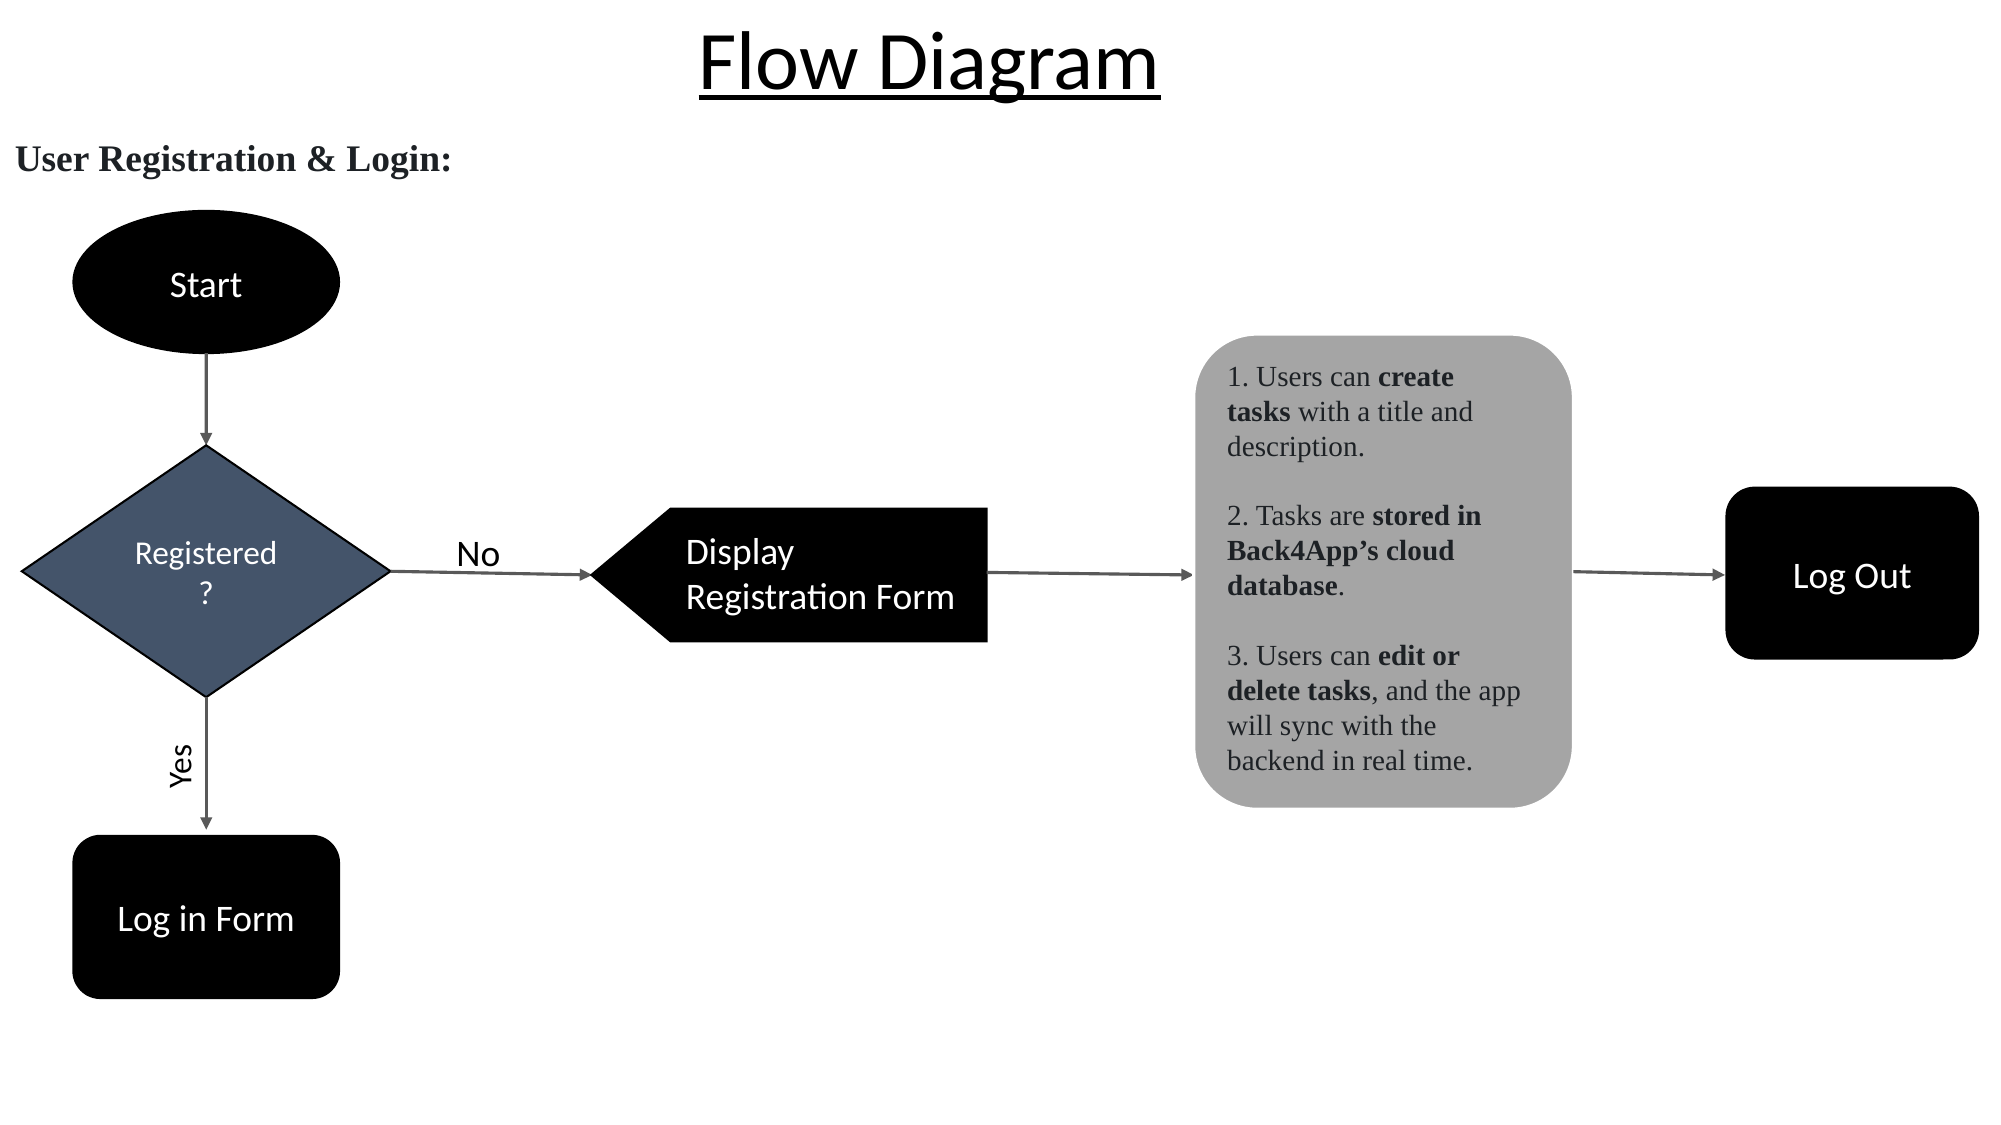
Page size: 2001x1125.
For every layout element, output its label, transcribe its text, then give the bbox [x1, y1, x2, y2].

text_box No [441, 521, 653, 571]
text_box Yes [150, 610, 206, 803]
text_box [390, 571, 593, 575]
text_box Flow Diagram [683, 0, 1176, 114]
text_box User Registration & Login: [0, 126, 796, 187]
text_box No [441, 575, 596, 582]
text_box 1. Users can create tasks with a title and description. 2. Tasks are stored in Back4App’s cloud database. 3. Users can edit or delete tasks, and the app will sync with the backend in real time. [1192, 332, 1575, 811]
text_box [589, 507, 988, 643]
text_box Log Out [1725, 486, 1980, 660]
text_box Start [72, 209, 341, 355]
text_box Log in Form [72, 834, 341, 1000]
text_box Registered? [19, 444, 390, 698]
text_box Display Registration Form [671, 520, 987, 625]
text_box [1573, 571, 1725, 575]
